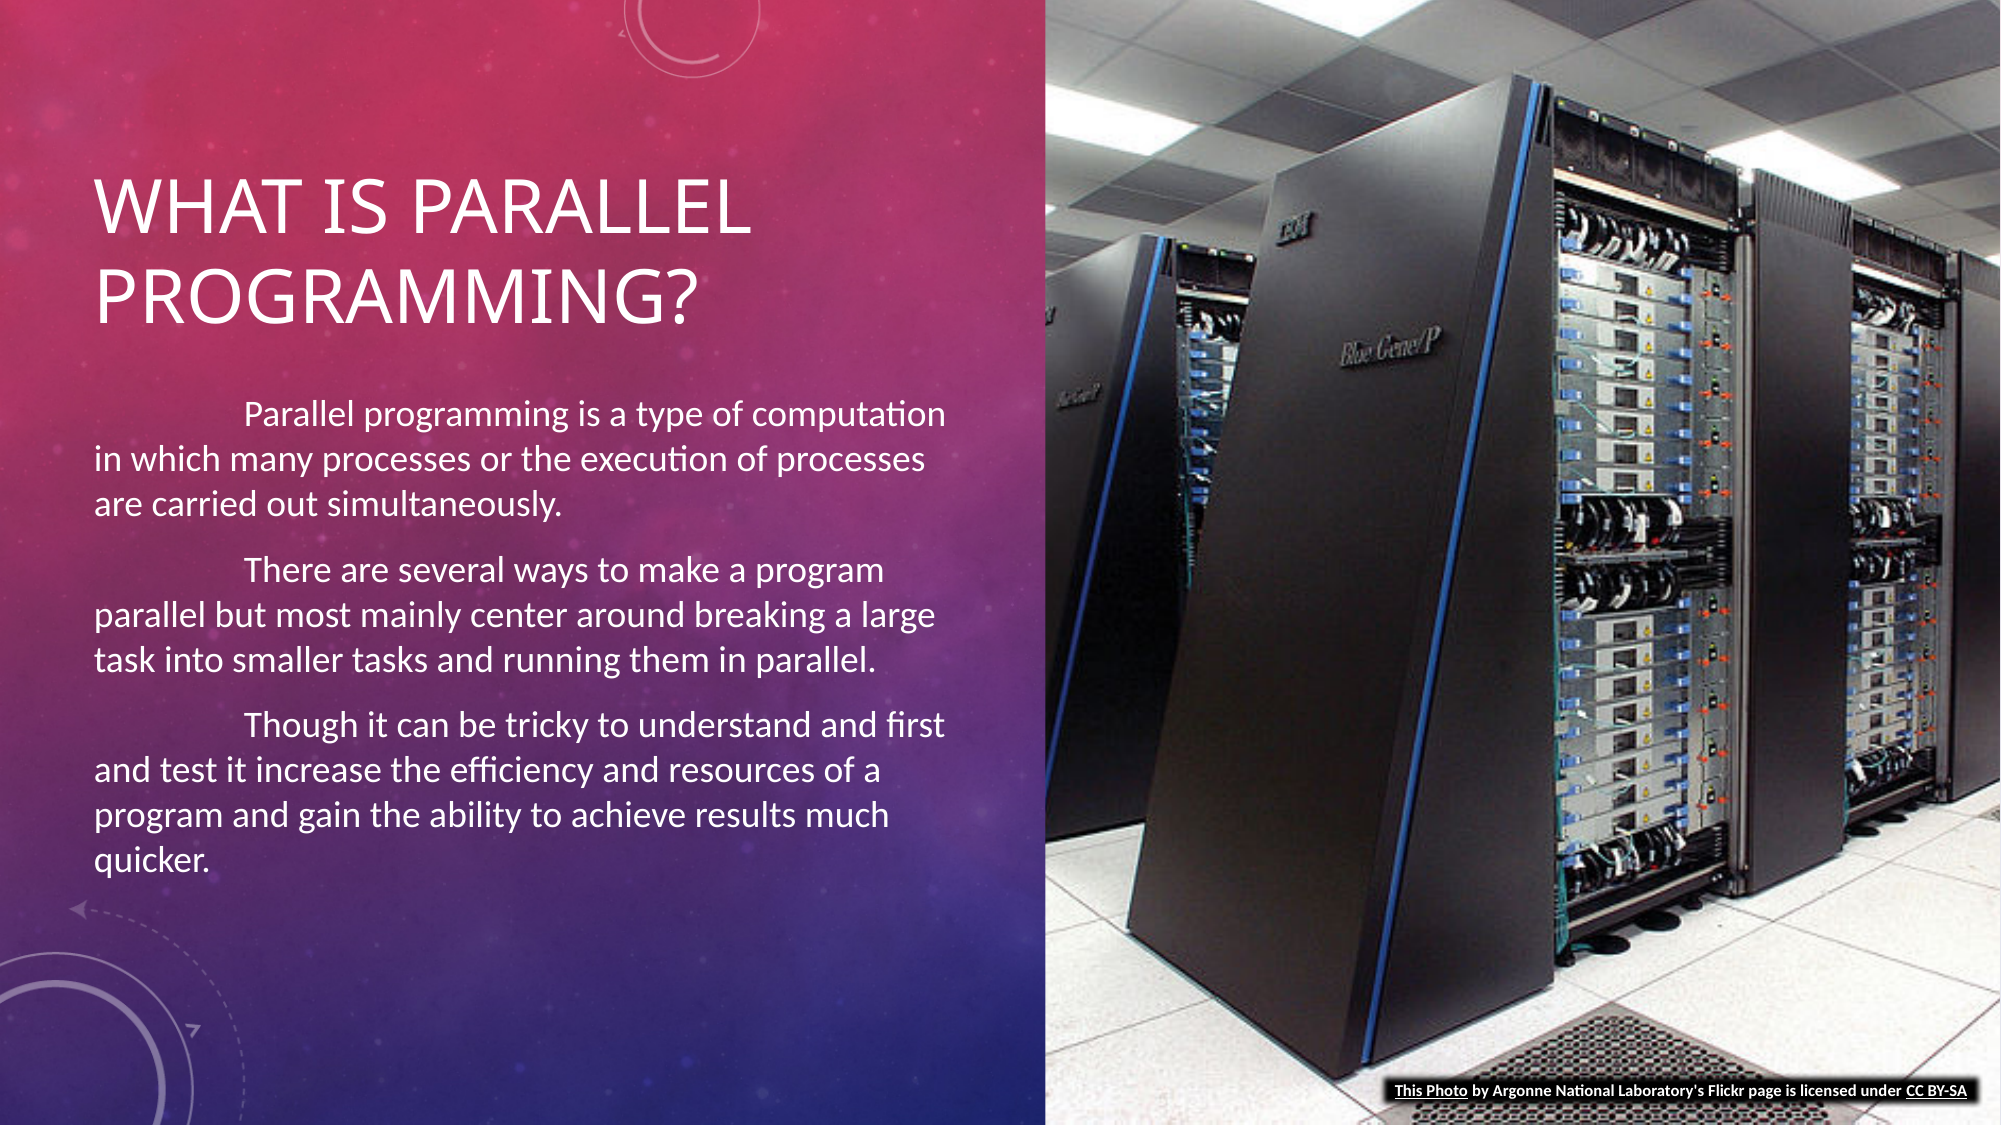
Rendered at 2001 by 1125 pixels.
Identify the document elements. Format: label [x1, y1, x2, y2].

list [1045, 0, 2000, 1125]
picture [0, 0, 1045, 1125]
